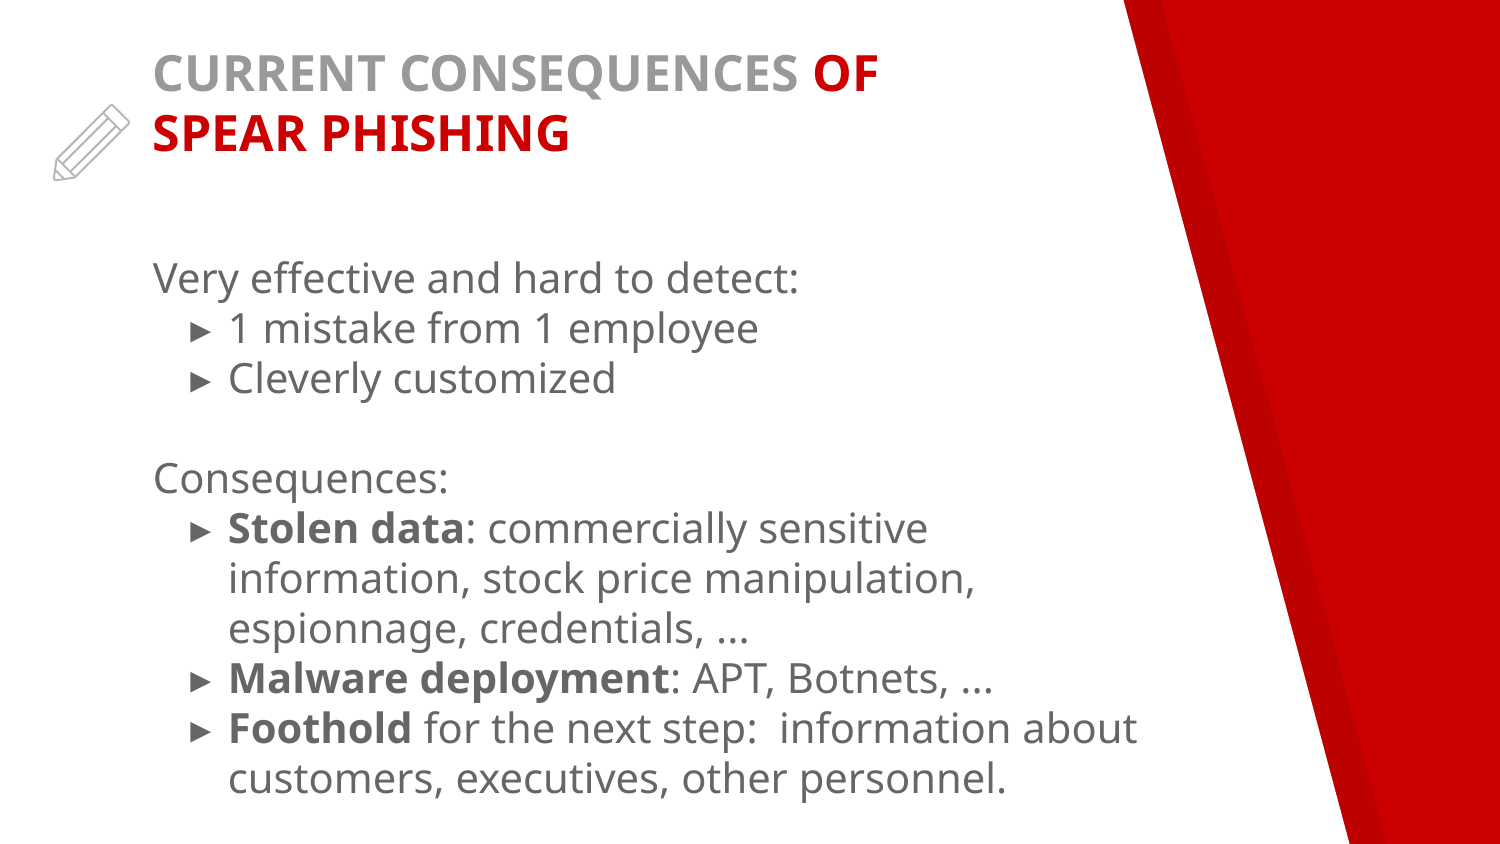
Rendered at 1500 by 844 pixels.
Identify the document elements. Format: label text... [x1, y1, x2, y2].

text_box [53, 104, 130, 181]
title CURRENT CONSEQUENCES OF SPEAR PHISHING [137, 109, 988, 177]
list Very effective and hard to detect: 1 mistake from 1 employee Cleverly customized Consequences: Stolen data: commercially sensitive information, stock price manipulation, espionnage, credentials, ... Malware deployment: APT, Botnets, ... Foothold for the next step: information about customers, executives, other personnel. [137, 236, 1162, 805]
